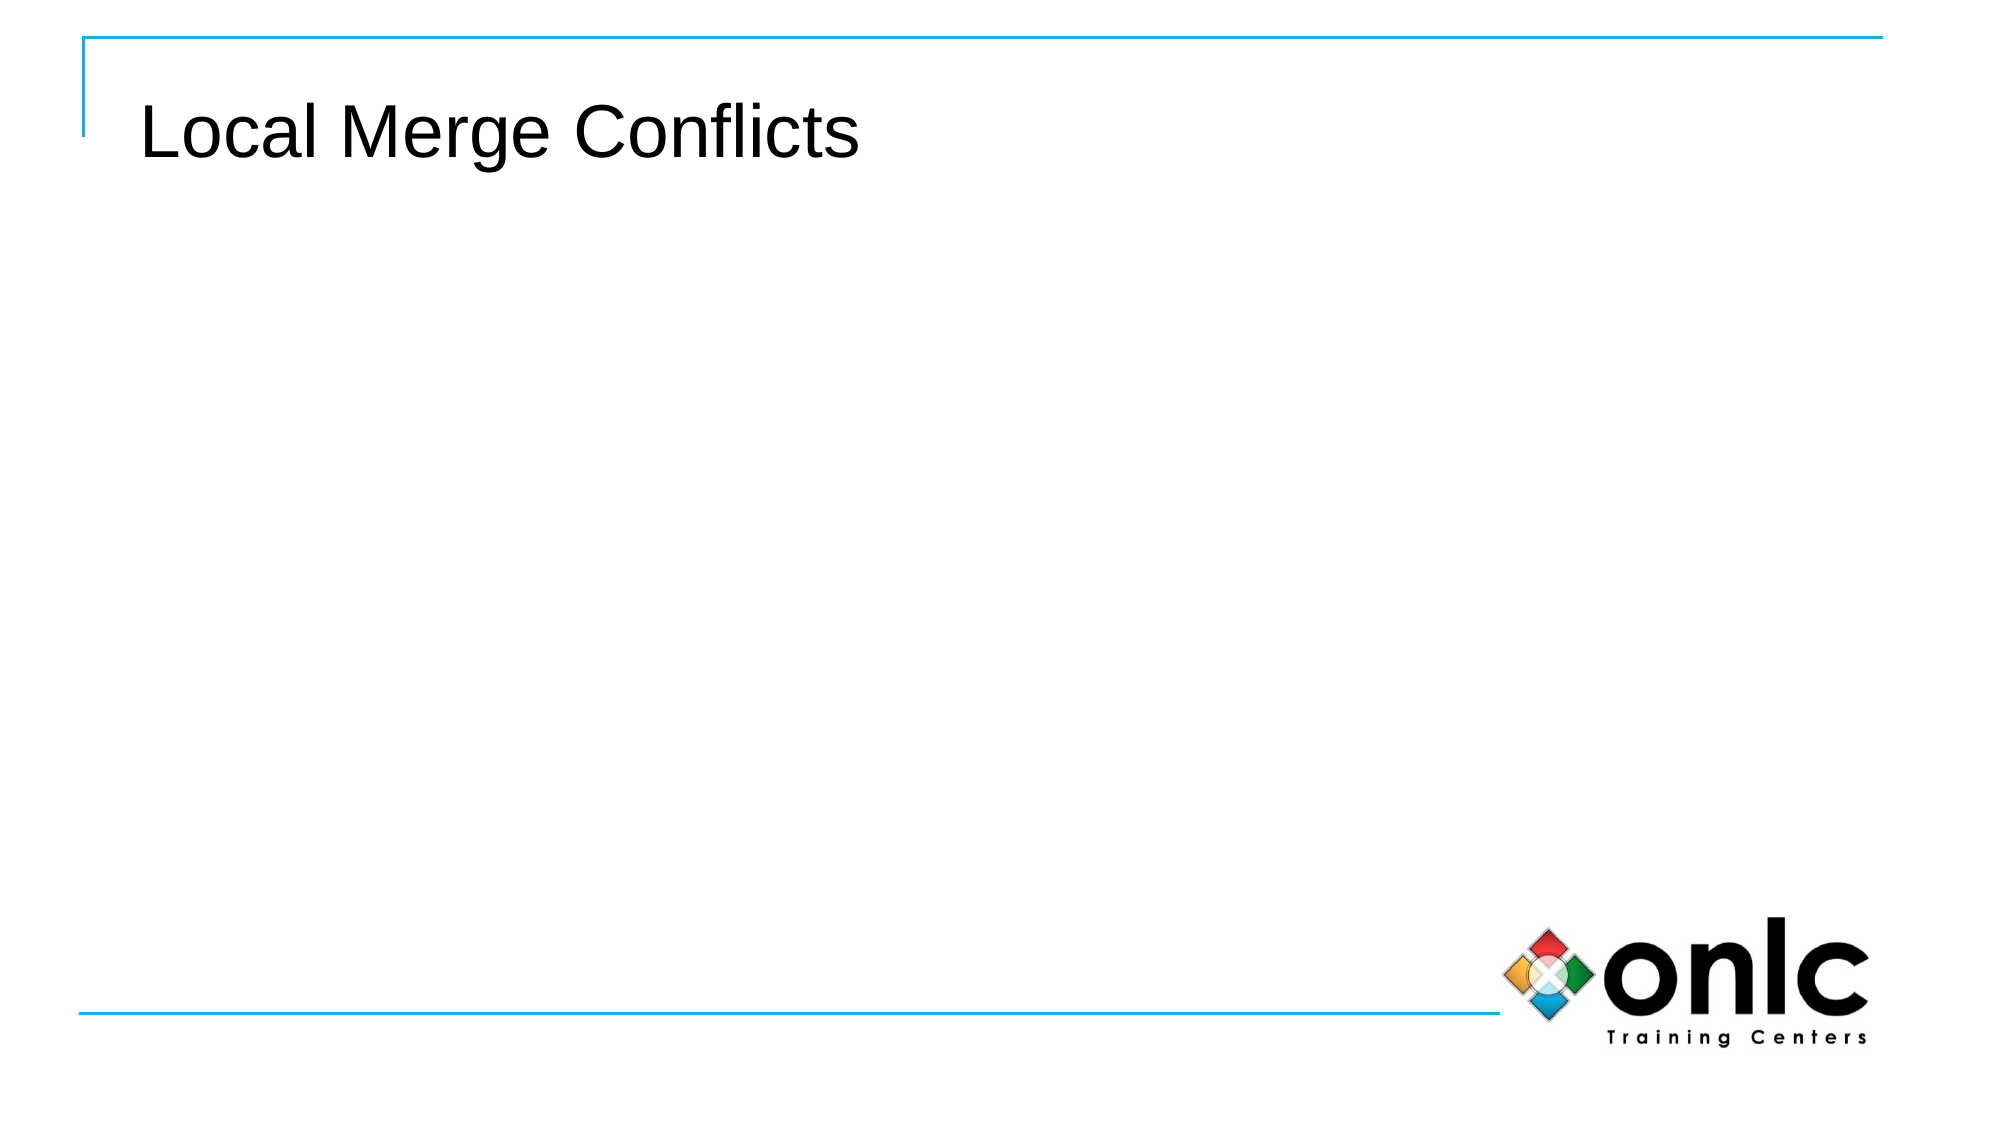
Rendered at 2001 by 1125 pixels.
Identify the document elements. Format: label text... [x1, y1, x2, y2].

picture [1500, 912, 1875, 1059]
title Local Merge Conflicts [125, 75, 1875, 262]
